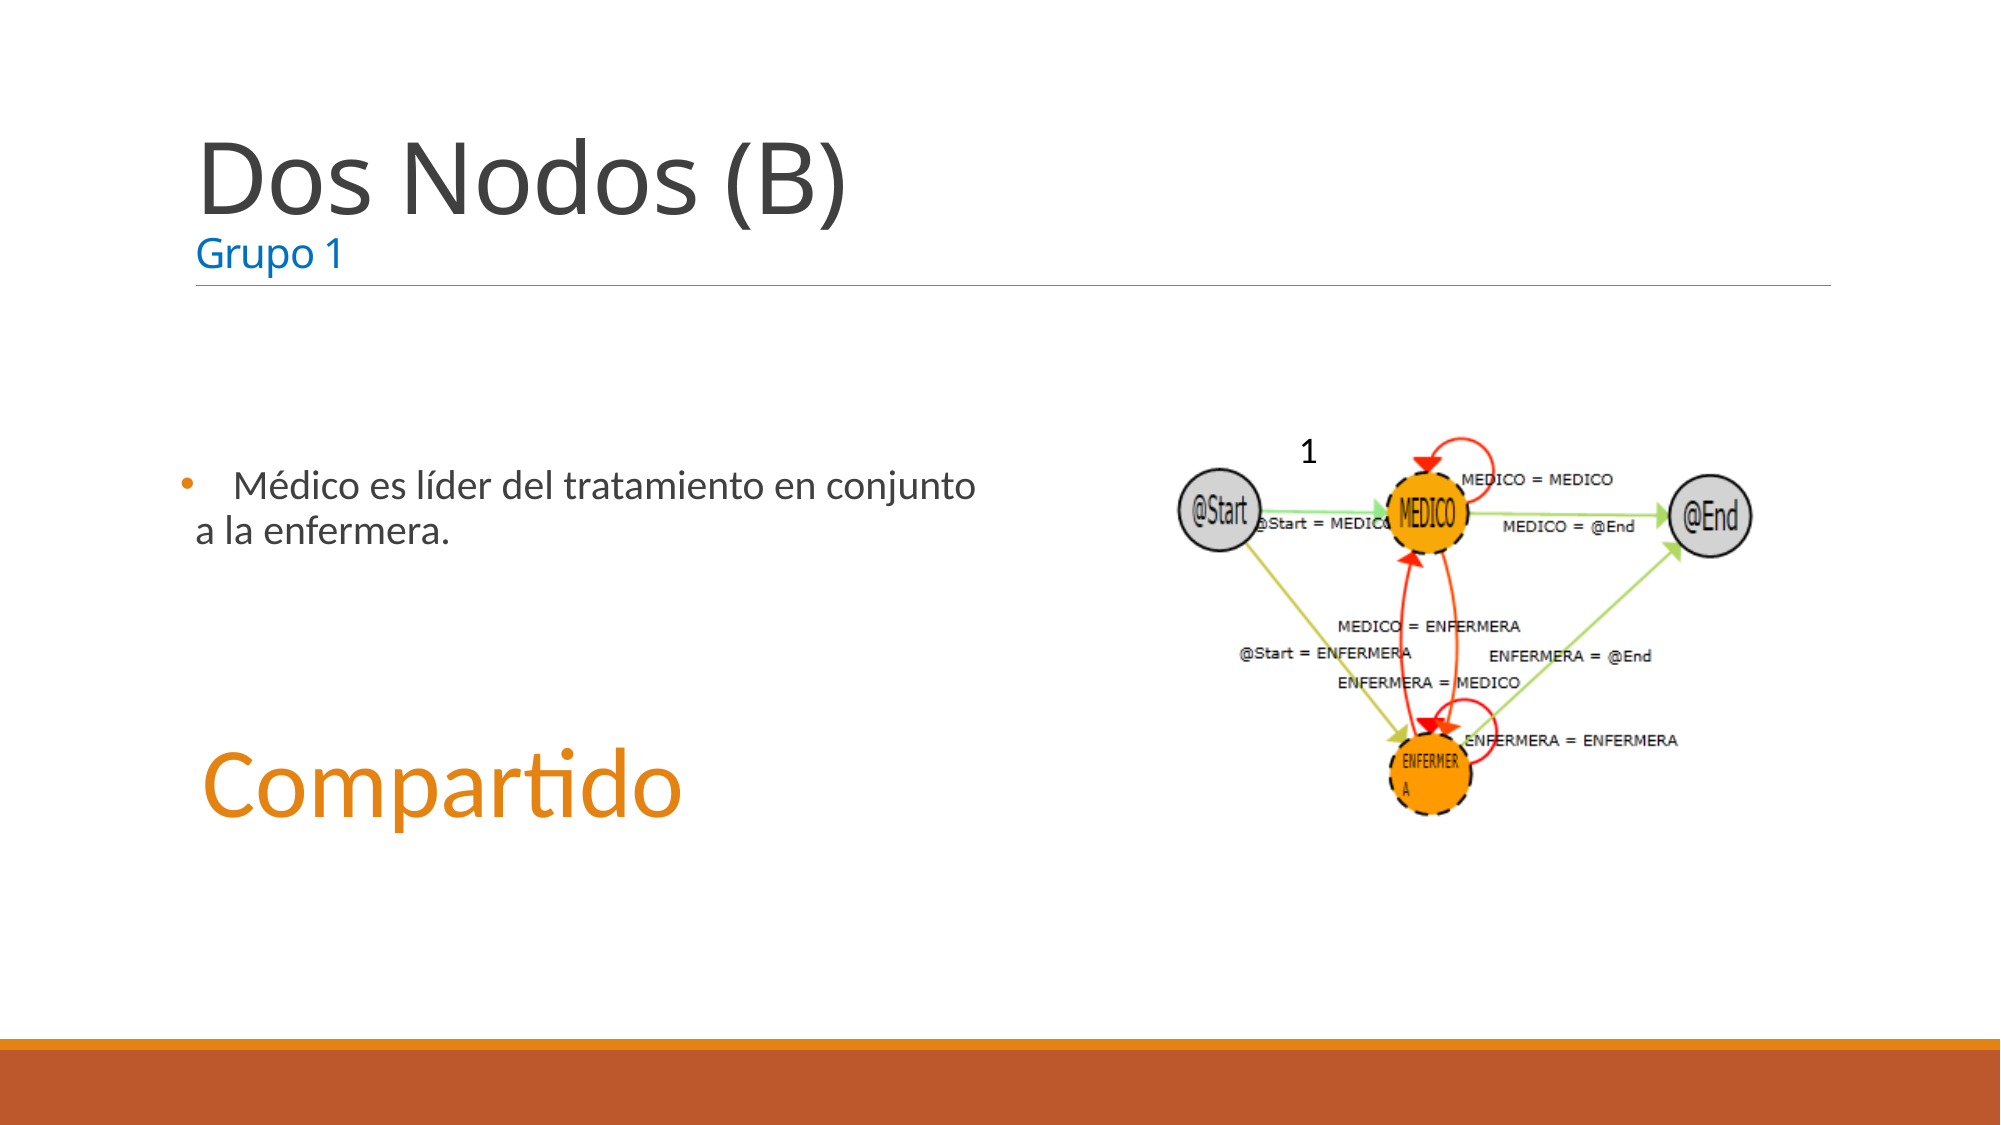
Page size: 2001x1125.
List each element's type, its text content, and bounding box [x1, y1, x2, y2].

title Dos Nodos (B) Grupo 1 [180, 47, 1830, 285]
list Médico es líder del tratamiento en conjunto a la enfermera. Compartido [180, 302, 990, 963]
picture [1146, 417, 1787, 867]
